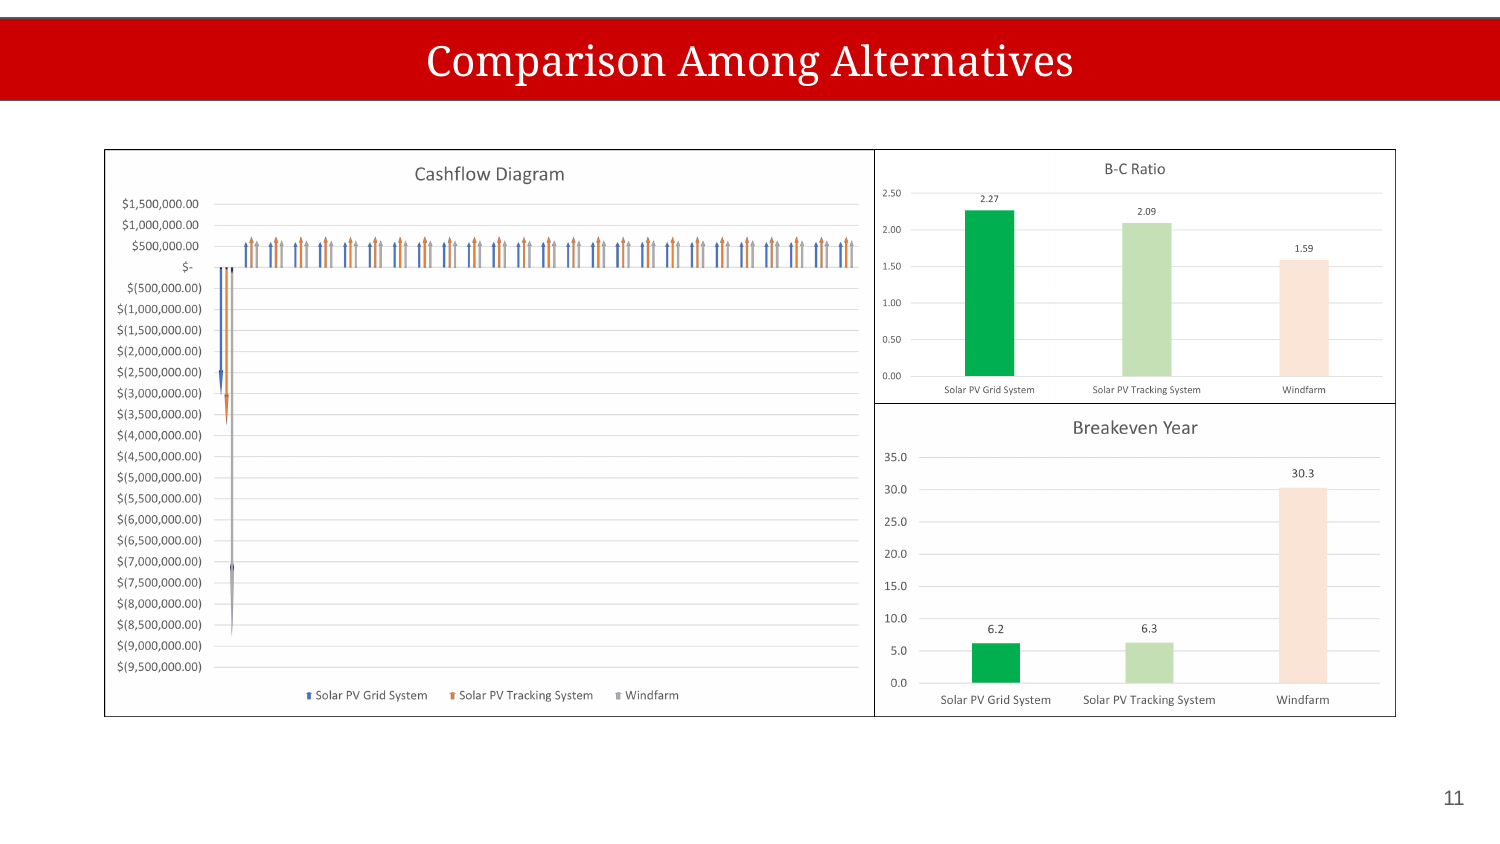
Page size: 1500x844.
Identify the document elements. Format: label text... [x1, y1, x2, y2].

slide_number 11 [1389, 764, 1480, 830]
text_box Comparison Among Alternatives [0, 18, 1500, 101]
picture [104, 149, 1396, 717]
